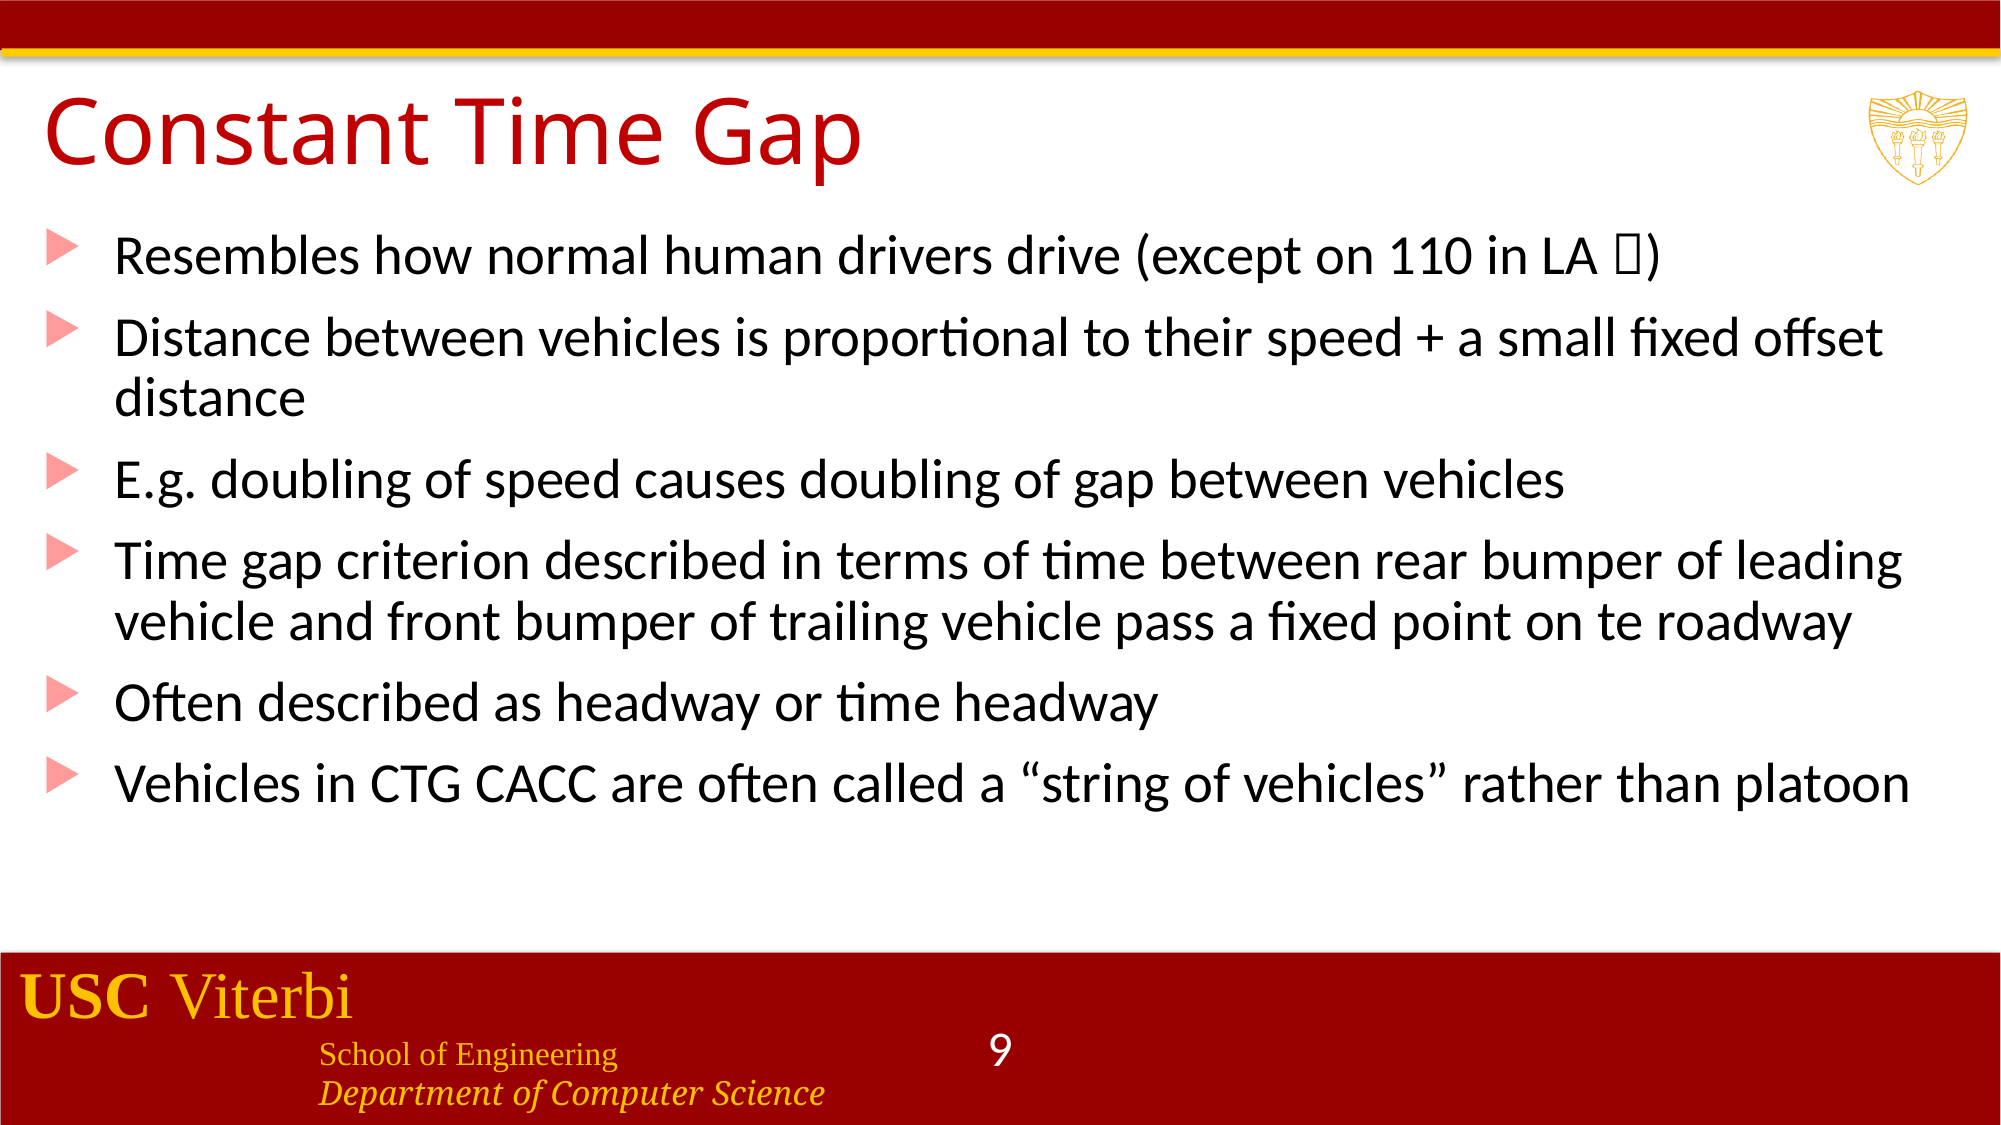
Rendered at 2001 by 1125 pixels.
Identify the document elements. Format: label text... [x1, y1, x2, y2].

picture [1836, 76, 2000, 199]
title Constant Time Gap [27, 70, 1819, 199]
slide_number 9 [774, 1016, 1225, 1077]
list Resembles how normal human drivers drive (except on 110 in LA ) Distance between vehicles is proportional to their speed + a small fixed offset distance E.g. doubling of speed causes doubling of gap between vehicles Time gap criterion described in terms of time between rear bumper of leading vehicle and front bumper of trailing vehicle pass a fixed point on te roadway Often described as headway or time headway Vehicles in CTG CACC are often called a “string of vehicles” rather than platoon [27, 218, 1947, 933]
